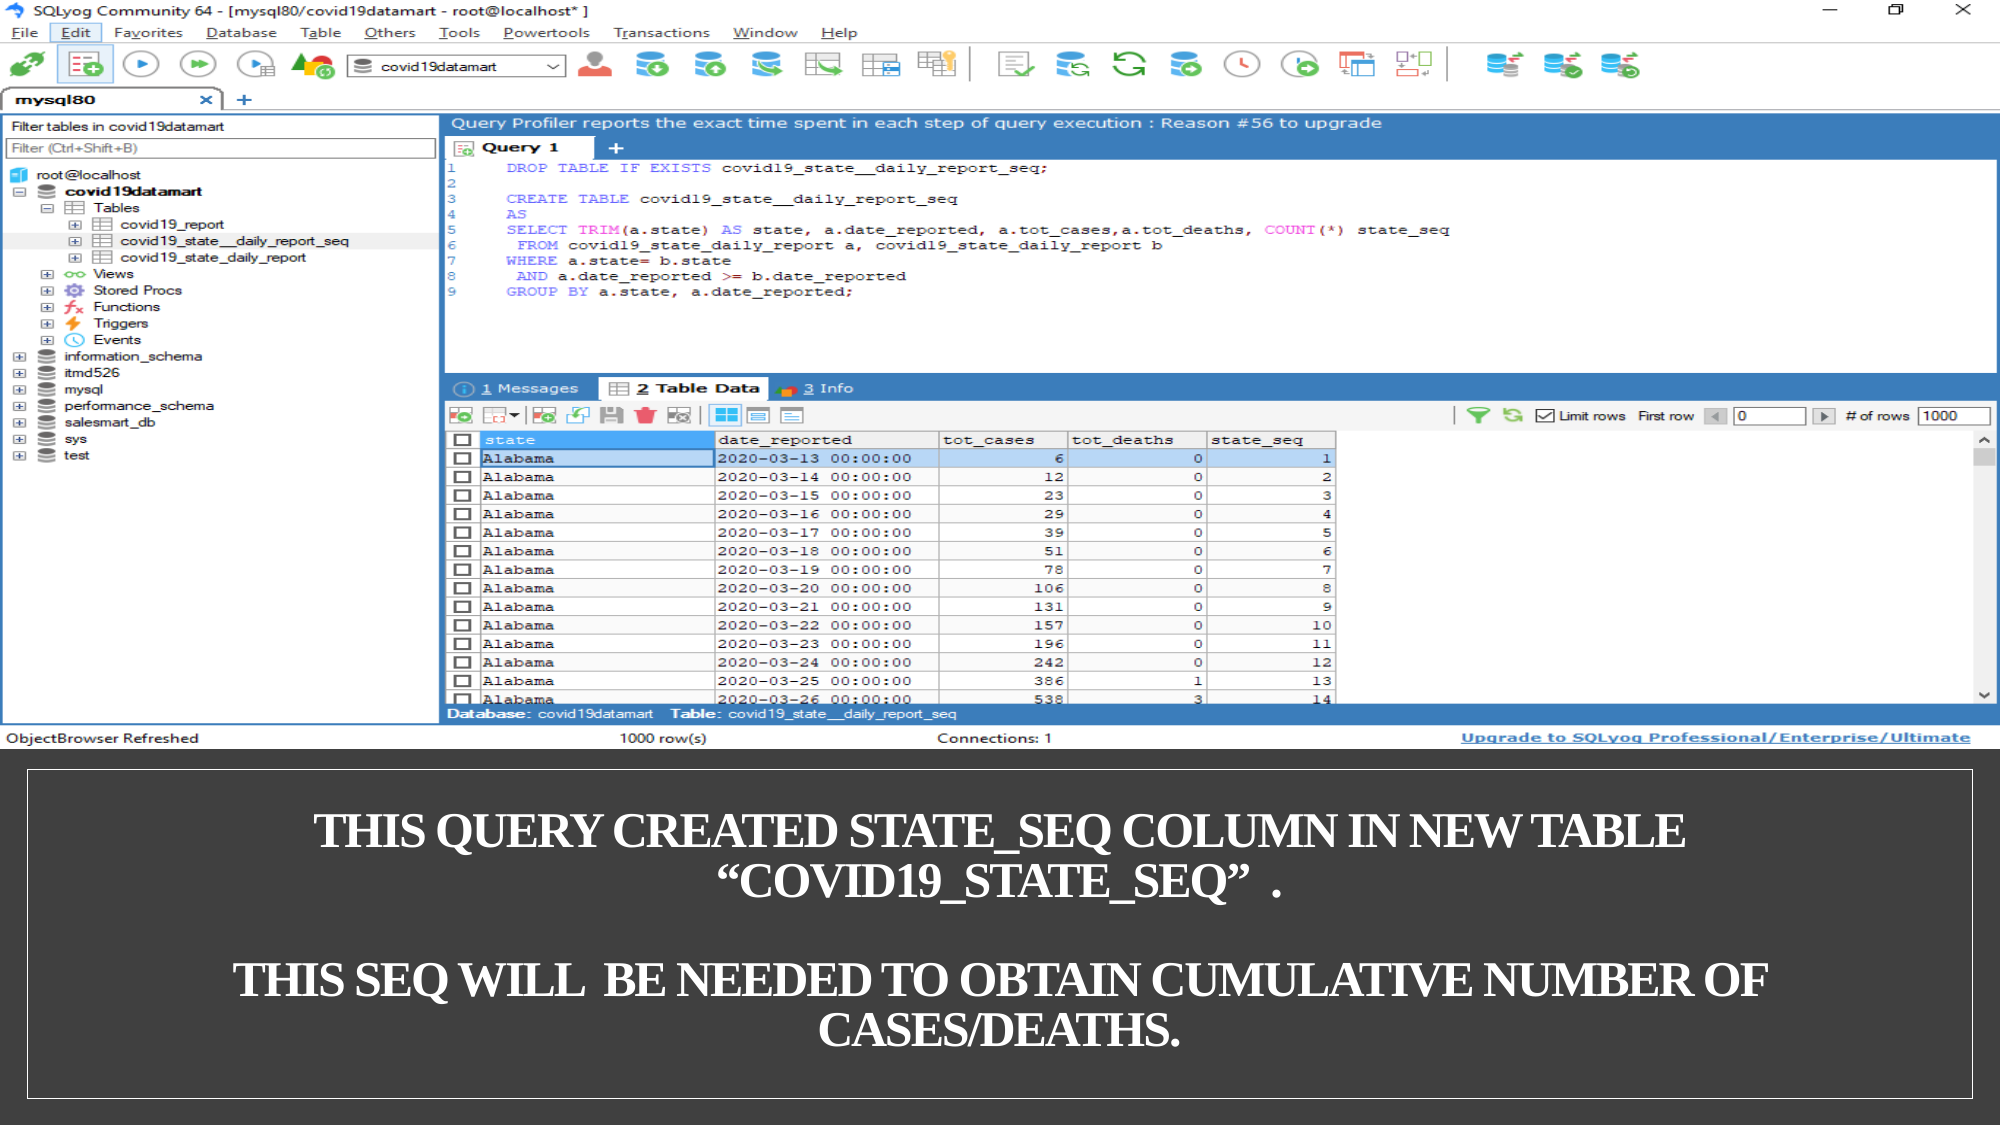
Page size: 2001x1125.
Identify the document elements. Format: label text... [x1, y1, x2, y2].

text_box [27, 769, 1973, 1099]
picture [0, 0, 2000, 749]
title This query created state_seq column in new table “COVID19_state_seq” . This seq will be needed to obtain cumulative number of cases/deaths. [61, 813, 1938, 1052]
text_box [0, 756, 2000, 1125]
